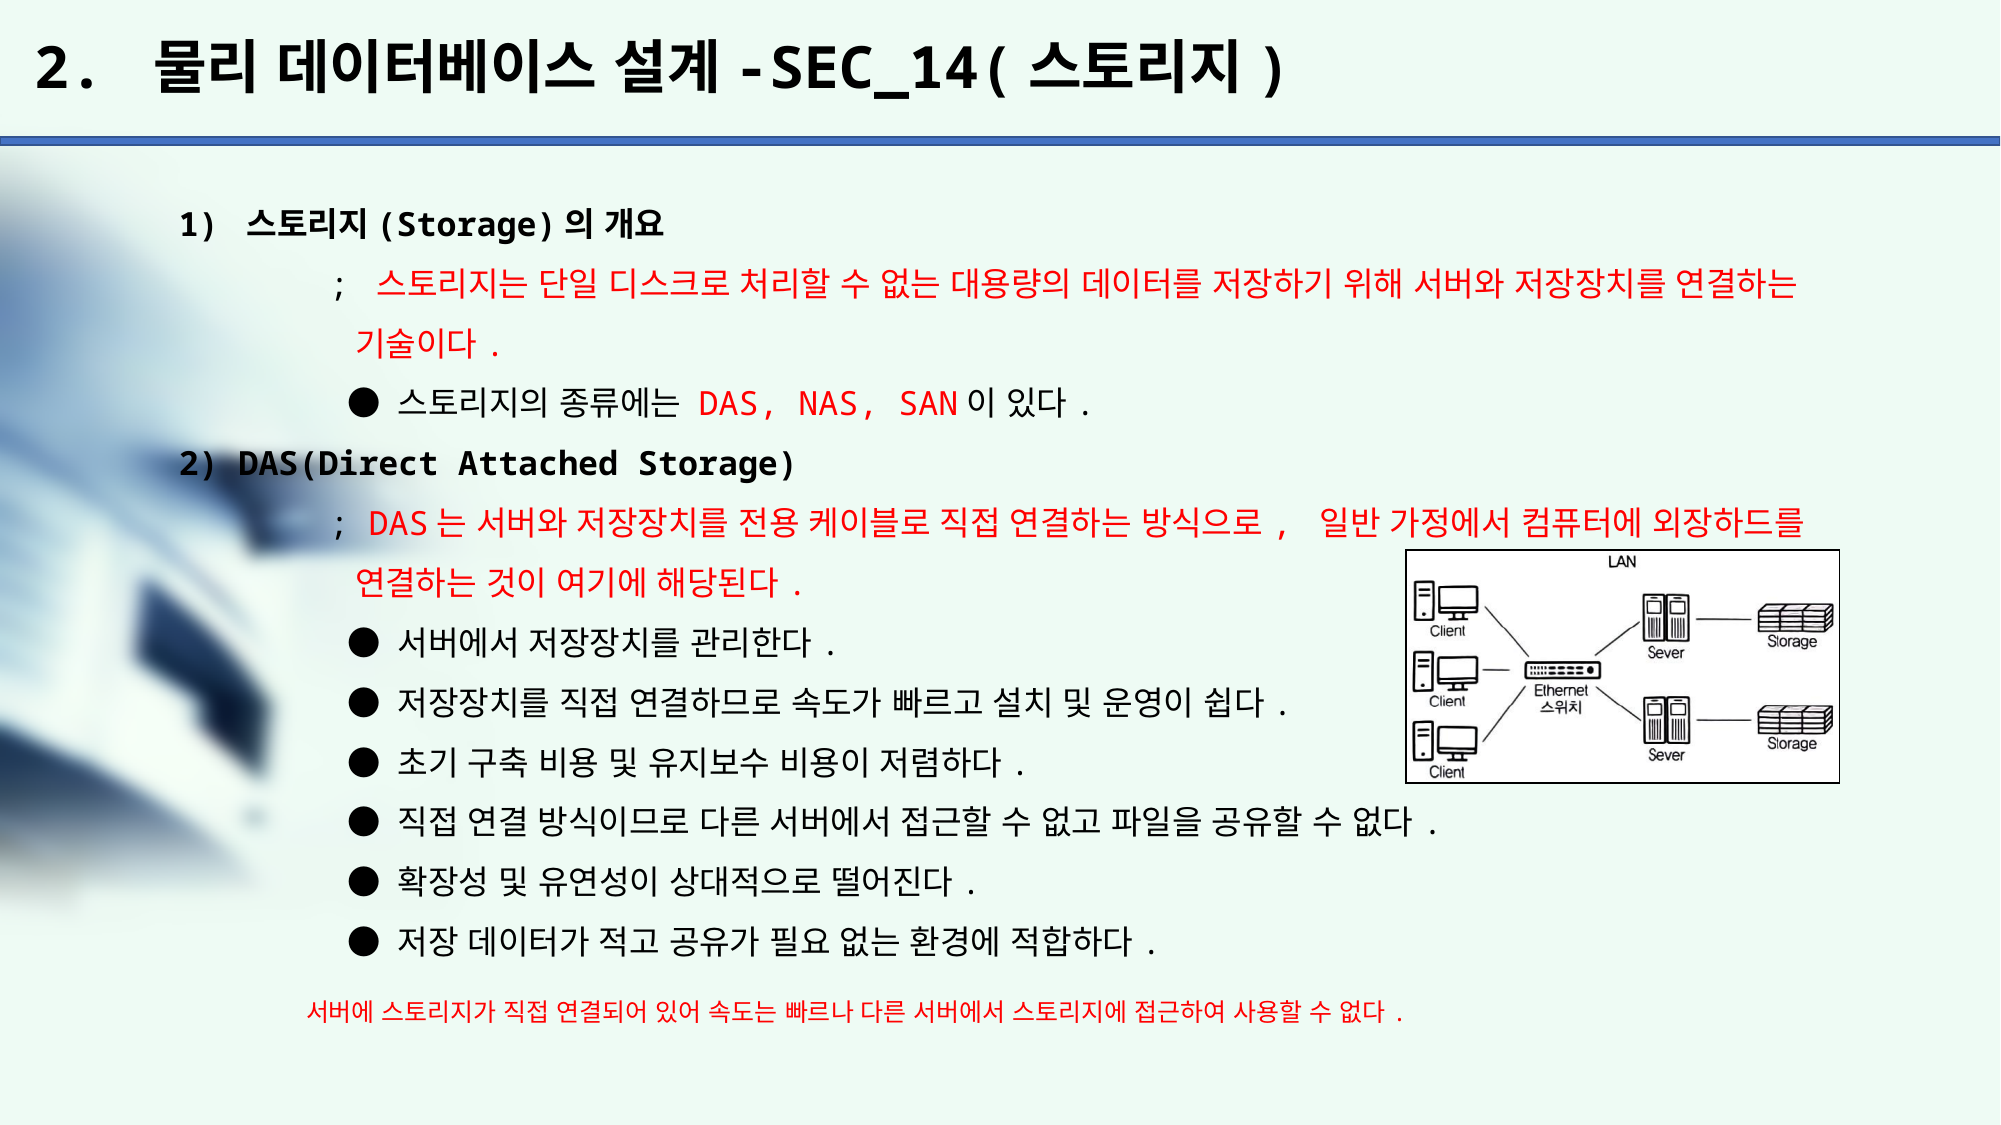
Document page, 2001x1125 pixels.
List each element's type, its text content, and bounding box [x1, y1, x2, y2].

text_box 서버에 스토리지가 직접 연결되어 있어 속도는 빠르나 다른 서버에서 스토리지에 접근하여 사용할 수 없다. [291, 989, 1768, 1035]
text_box 1) 스토리지(Storage)의 개요 ; 스토리지는 단일 디스크로 처리할 수 없는 대용량의 데이터를 저장하기 위해 서버와 저장장치를 연결하는 기술이다. ● 스토리지의 종류에는 DAS, NAS, SAN이 있다. 2) DAS(Direct Attached Storage) ; DAS는 서버와 저장장치를 전용 케이블로 직접 연결하는 방식으로, 일반 가정에서 컴퓨터에 외장하드를 연결하는 것이 여기에 해당된다. ● 서버에서 저장장치를 관리한다. ● 저장장치를 직접 연결하므로 속도가 빠르고 설치 및 운영이 쉽다. ● 초기 구축 비용 및 유지보수 비용이 저렴하다. ● 직접 연결 방식이므로 다른 서버에서 접근할 수 없고 파일을 공유할 수 없다. ● 확장성 및 유연성이 상대적으로 떨어진다. ● 저장 데이터가 적고 공유가 필요 없는 환경에 적합하다. [163, 175, 1969, 969]
picture [0, 0, 2000, 136]
title 2. 물리 데이터베이스 설계-SEC_14(스토리지) [19, 14, 1922, 126]
picture [0, 146, 2000, 1125]
